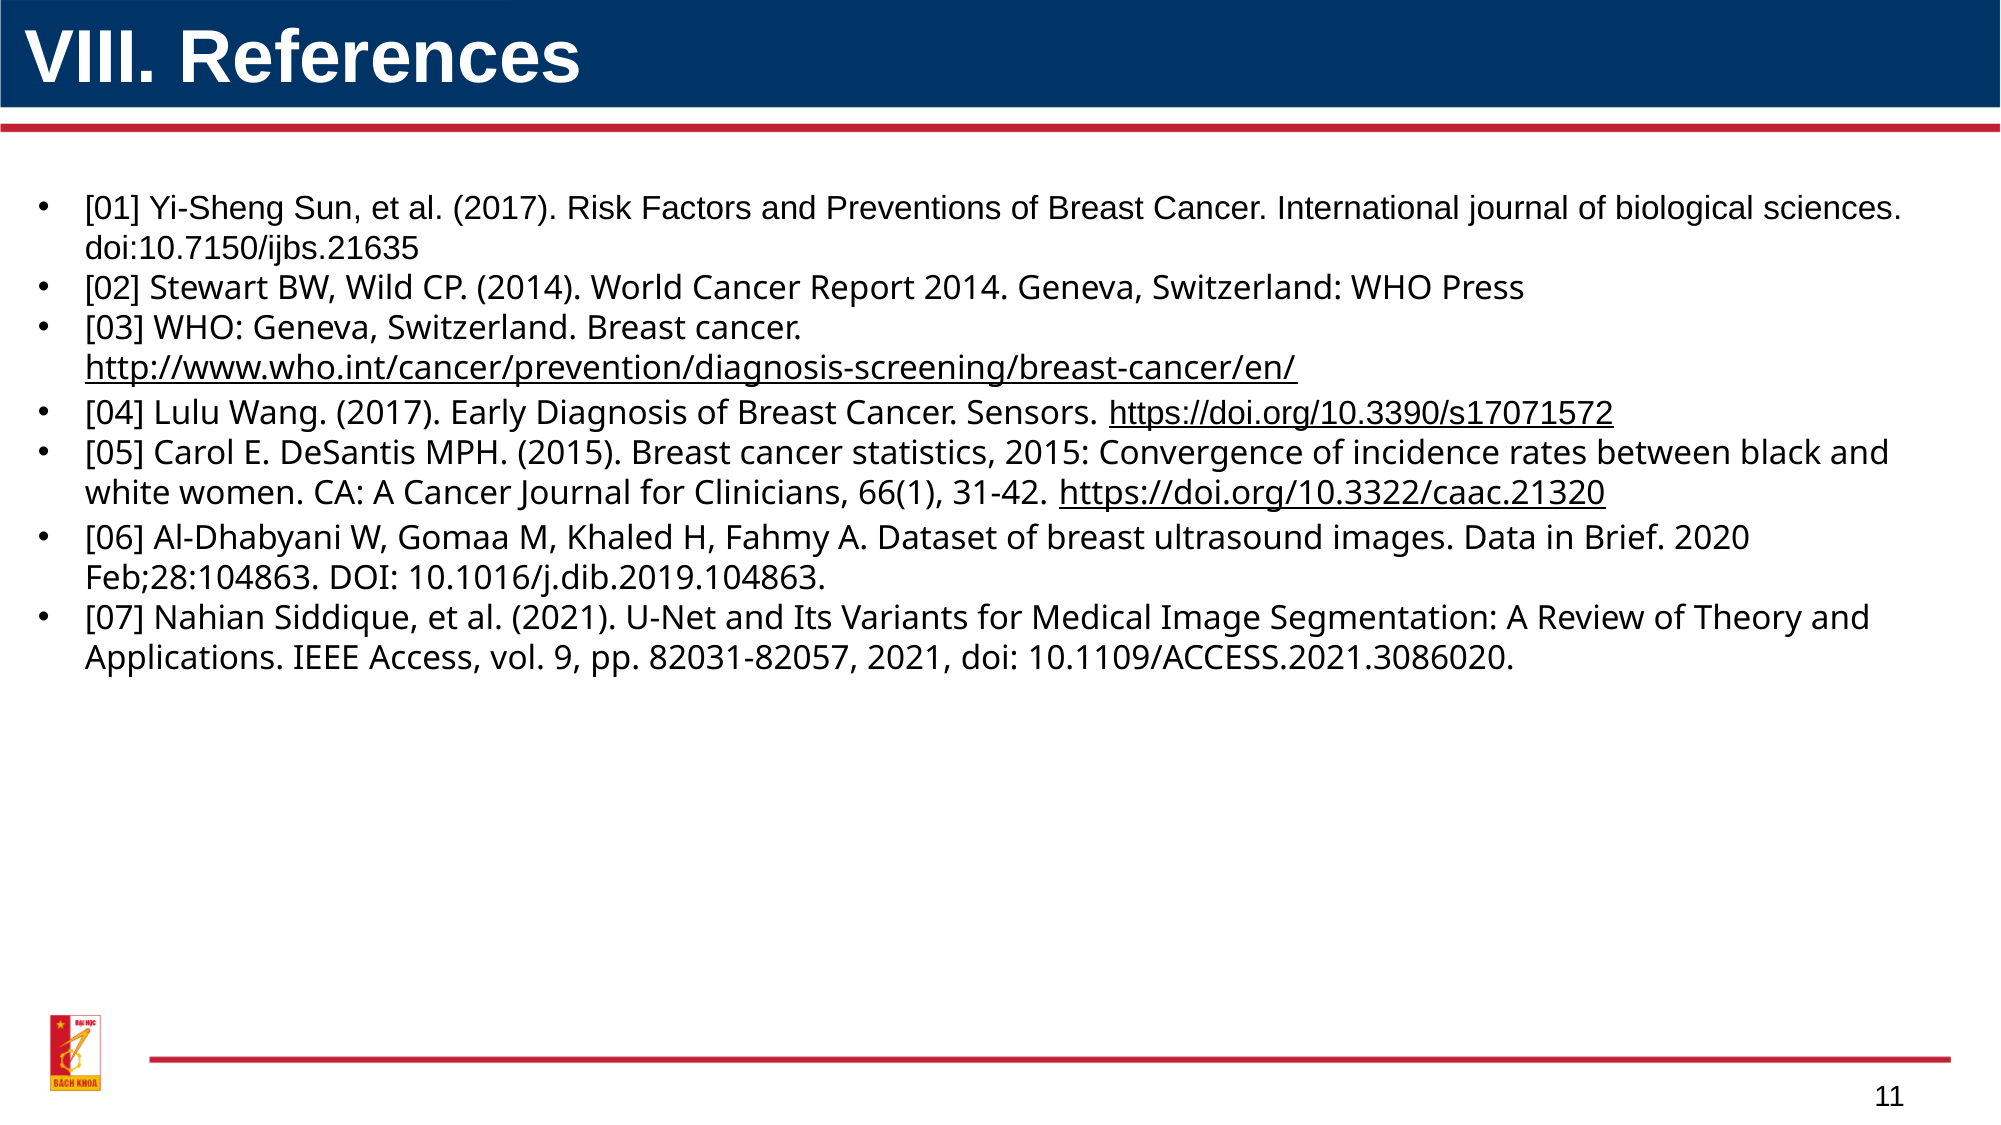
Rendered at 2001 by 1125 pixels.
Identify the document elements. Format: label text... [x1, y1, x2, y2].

text_box 11 [1859, 1070, 1947, 1120]
picture [0, 0, 2001, 1125]
text_box VIII. References [10, 0, 922, 105]
text_box [01] Yi-Sheng Sun, et al. (2017). Risk Factors and Preventions of Breast Cancer. International journal of biological sciences. doi:10.7150/ijbs.21635 [02] Stewart BW, Wild CP. (2014). World Cancer Report 2014. Geneva, Switzerland: WHO Press [03] WHO: Geneva, Switzerland. Breast cancer. http://www.who.int/cancer/prevention/diagnosis-screening/breast-cancer/en/ [04] Lulu Wang. (2017). Early Diagnosis of Breast Cancer. Sensors. https://doi.org/10.3390/s17071572 [05] Carol E. DeSantis MPH. (2015). Breast cancer statistics, 2015: Convergence of incidence rates between black and white women. CA: A Cancer Journal for Clinicians, 66(1), 31-42. https://doi.org/10.3322/caac.21320 [06] Al-Dhabyani W, Gomaa M, Khaled H, Fahmy A. Dataset of breast ultrasound images. Data in Brief. 2020 Feb;28:104863. DOI: 10.1016/j.dib.2019.104863. [07] Nahian Siddique, et al. (2021). U-Net and Its Variants for Medical Image Segmentation: A Review of Theory and Applications. IEEE Access, vol. 9, pp. 82031-82057, 2021, doi: 10.1109/ACCESS.2021.3086020. [22, 178, 1977, 684]
